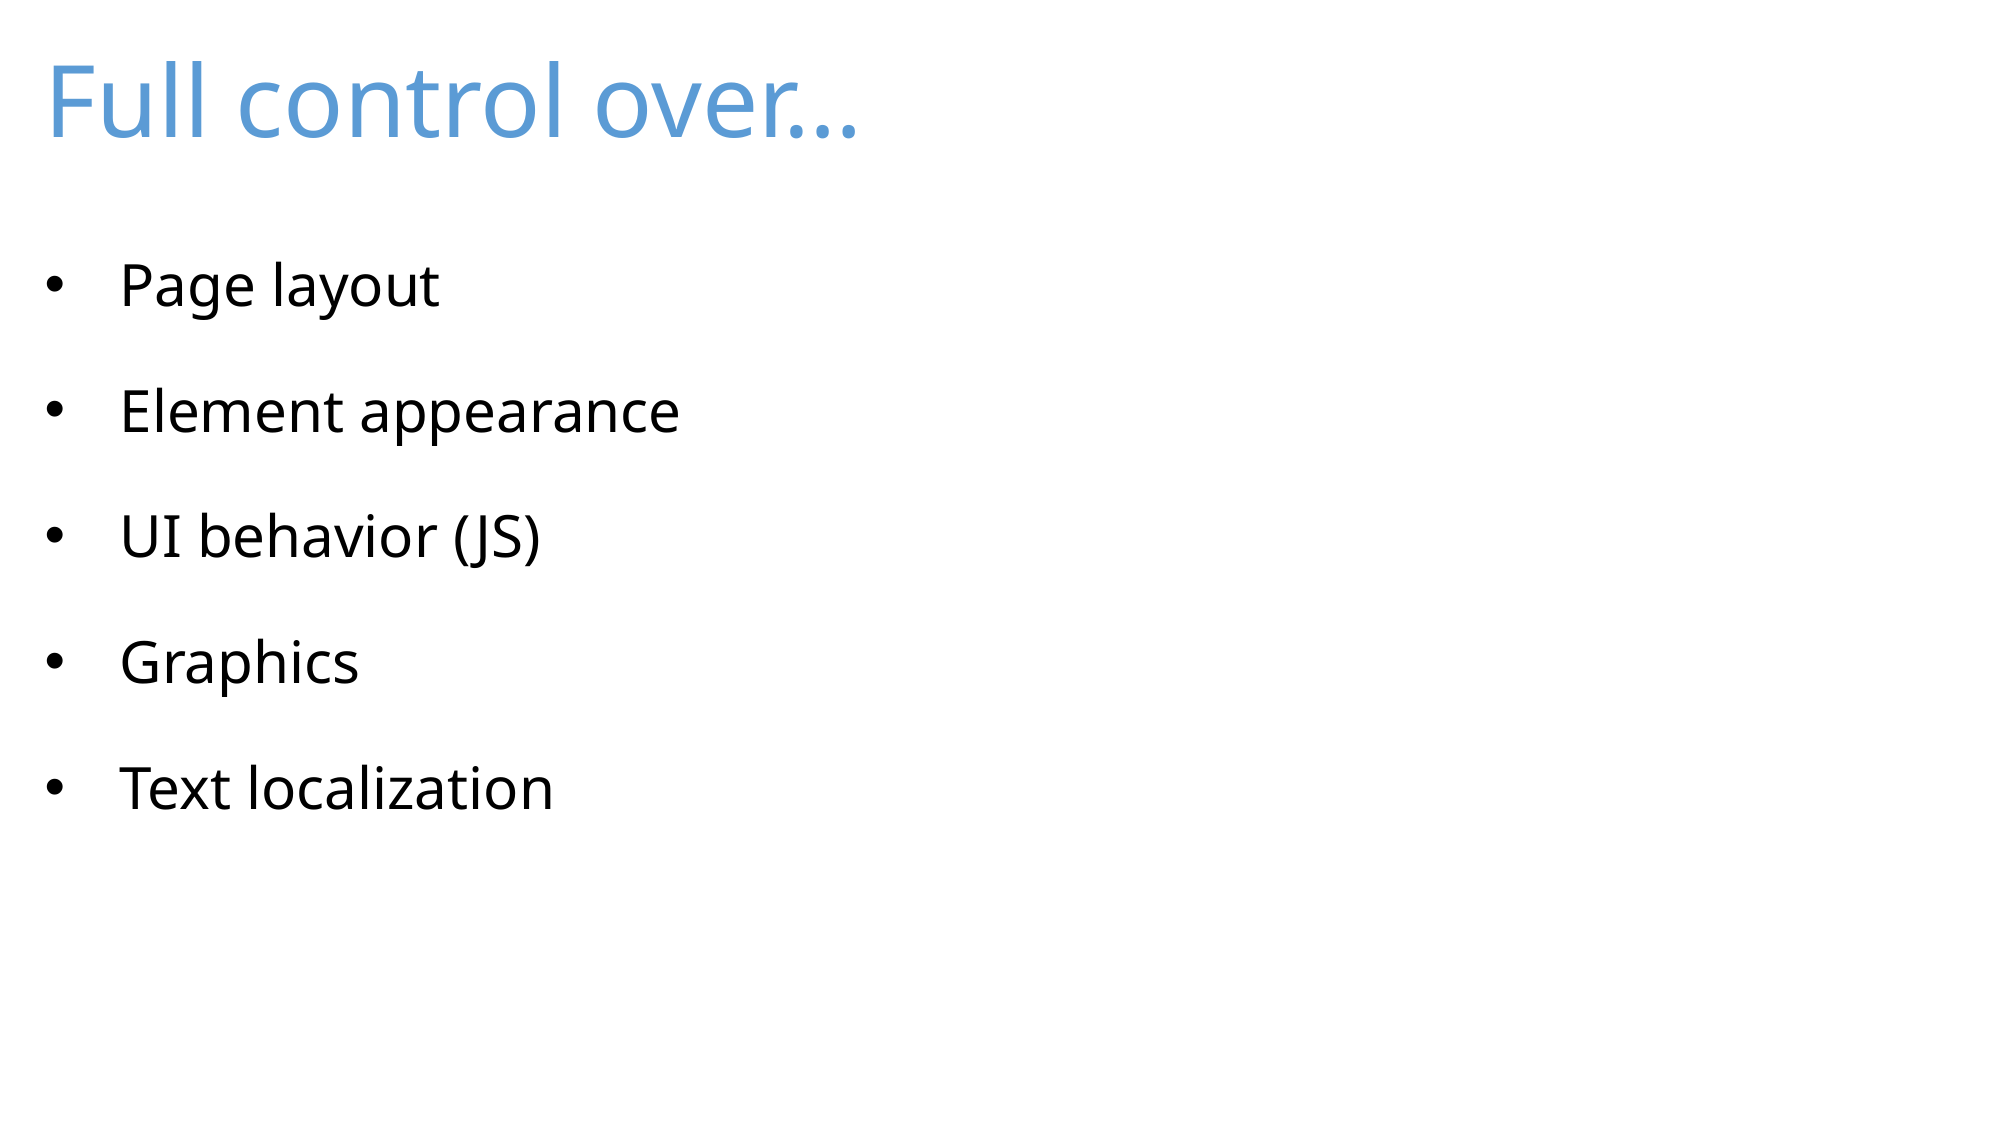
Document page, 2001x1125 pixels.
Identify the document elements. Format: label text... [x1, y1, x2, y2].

title Full control over… [29, 29, 1979, 181]
list Page layout Element appearance UI behavior (JS) Graphics Text localization [29, 205, 1979, 1101]
